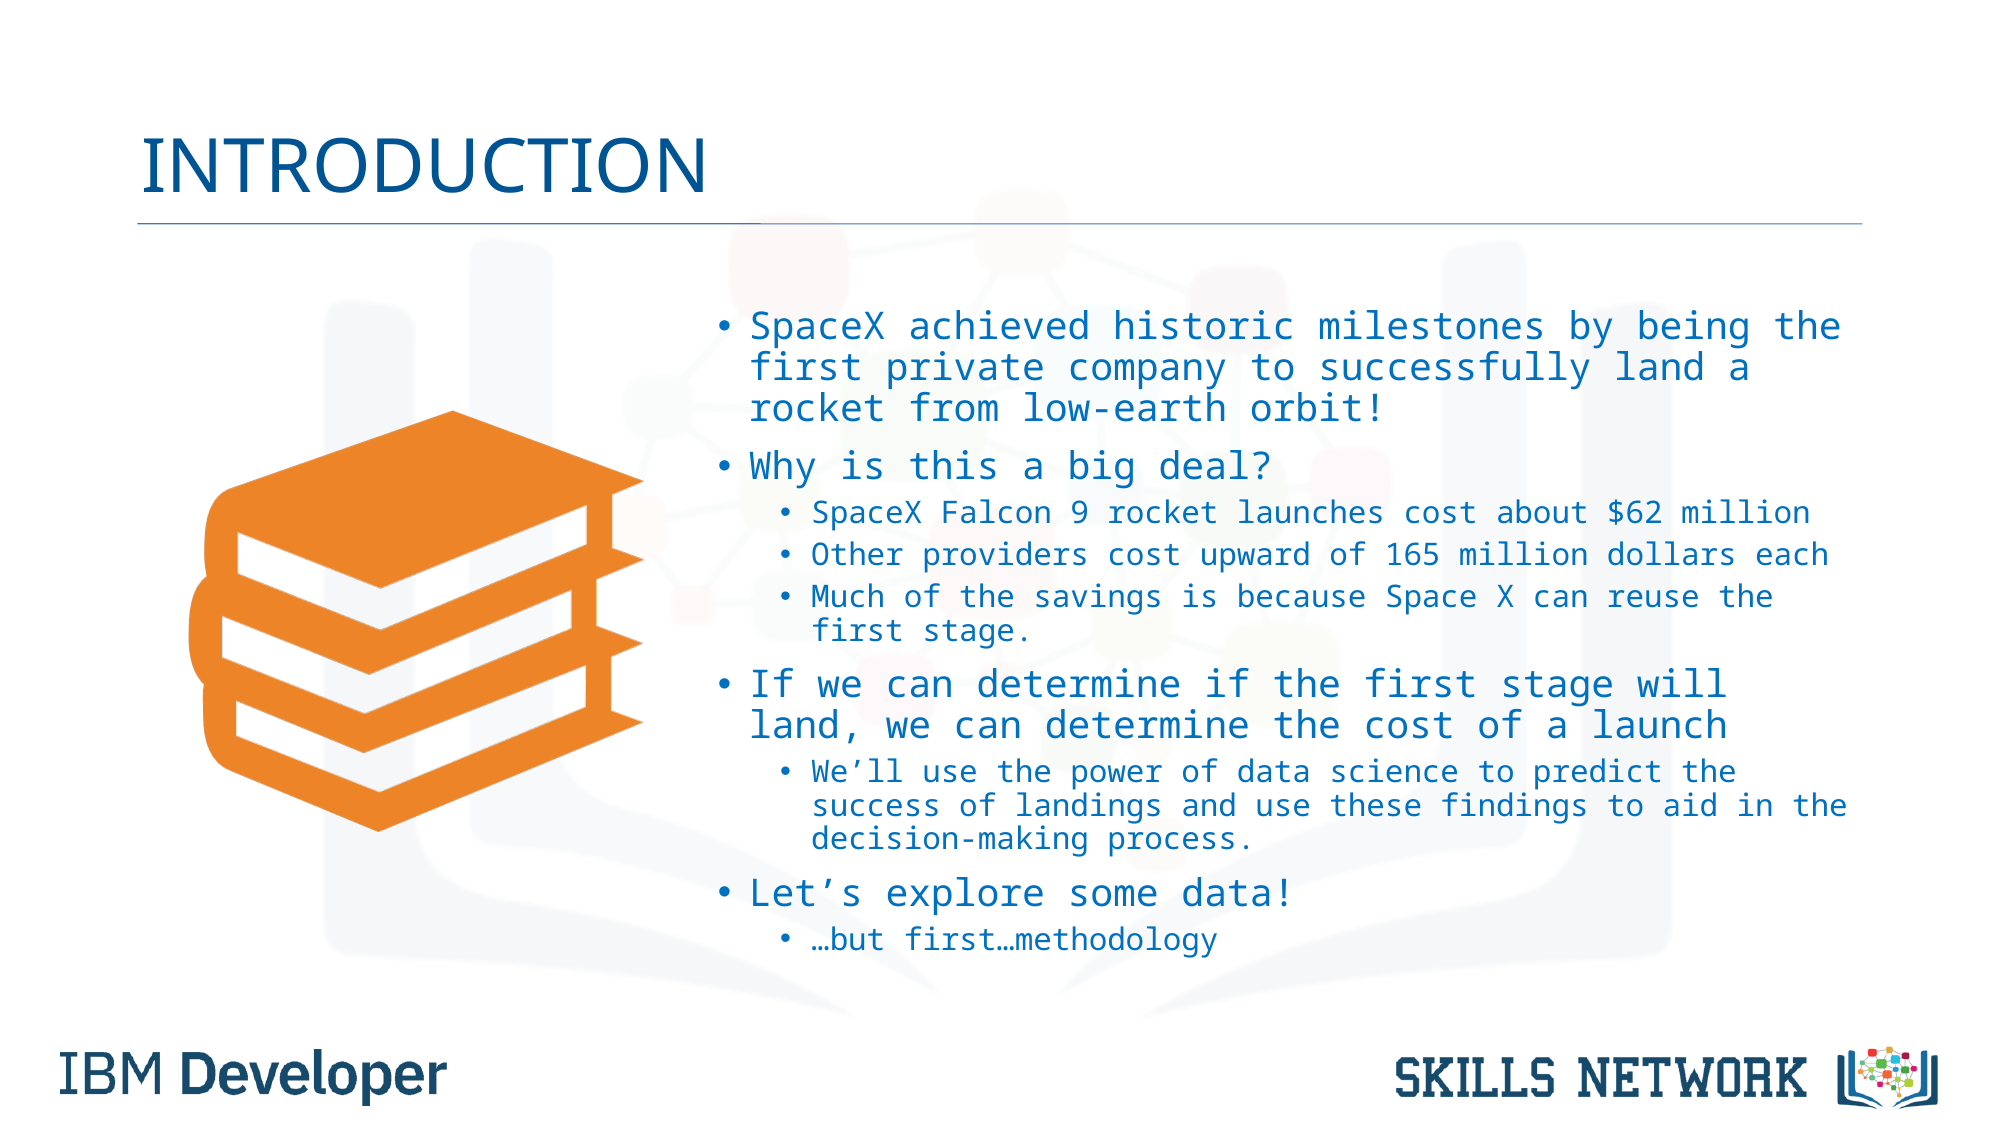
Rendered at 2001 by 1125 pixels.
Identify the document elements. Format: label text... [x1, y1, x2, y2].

text_box SpaceX achieved historic milestones by being the first private company to successfully land a rocket from low-earth orbit! Why is this a big deal? SpaceX Falcon 9 rocket launches cost about $62 million Other providers cost upward of 165 million dollars each Much of the savings is because Space X can reuse the first stage. If we can determine if the first stage will land, we can determine the cost of a launch We’ll use the power of data science to predict the success of landings and use these findings to aid in the decision-making process. Let’s explore some data! …but first…methodology [702, 299, 1863, 1014]
picture [1390, 1045, 1945, 1111]
picture [163, 370, 665, 872]
title INTRODUCTION [126, 59, 1381, 278]
picture [55, 1045, 459, 1108]
